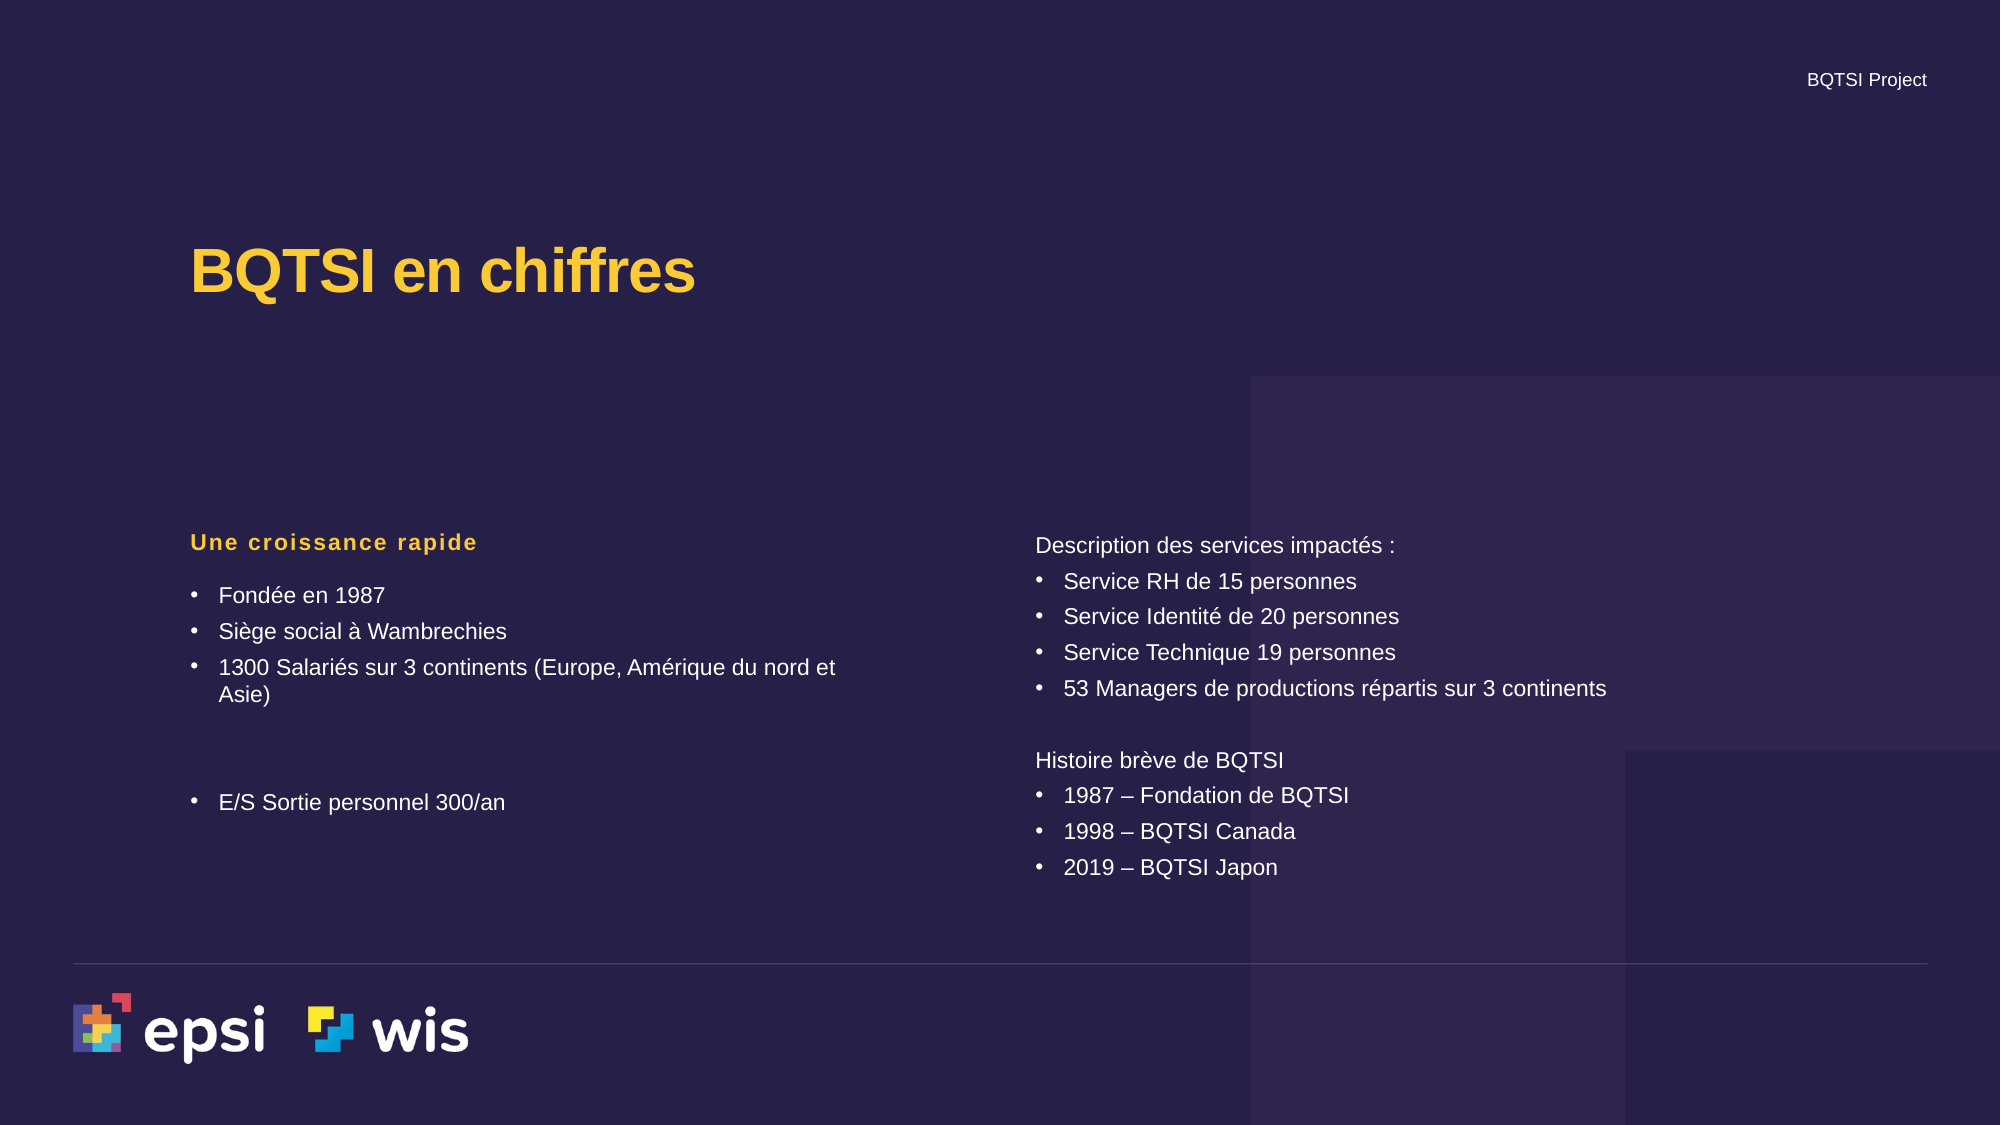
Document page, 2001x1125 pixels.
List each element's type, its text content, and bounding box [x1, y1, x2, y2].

picture [0, 0, 2000, 1125]
footer BQTSI Project [1267, 60, 1943, 121]
list Une croissance rapide [175, 523, 732, 563]
list Description des services impactés : Service RH de 15 personnes Service Identité de 20 personnes Service Technique 19 personnes 53 Managers de productions répartis sur 3 continents Histoire brève de BQTSI 1987 – Fondation de BQTSI 1998 – BQTSI Canada 2019 – BQTSI Japon [1020, 523, 1739, 877]
list Fondée en 1987 Siège social à Wambrechies 1300 Salariés sur 3 continents (Europe, Amérique du nord et Asie) E/S Sortie personnel 300/an [175, 573, 894, 877]
list BQTSI en chiffres [175, 231, 1119, 456]
